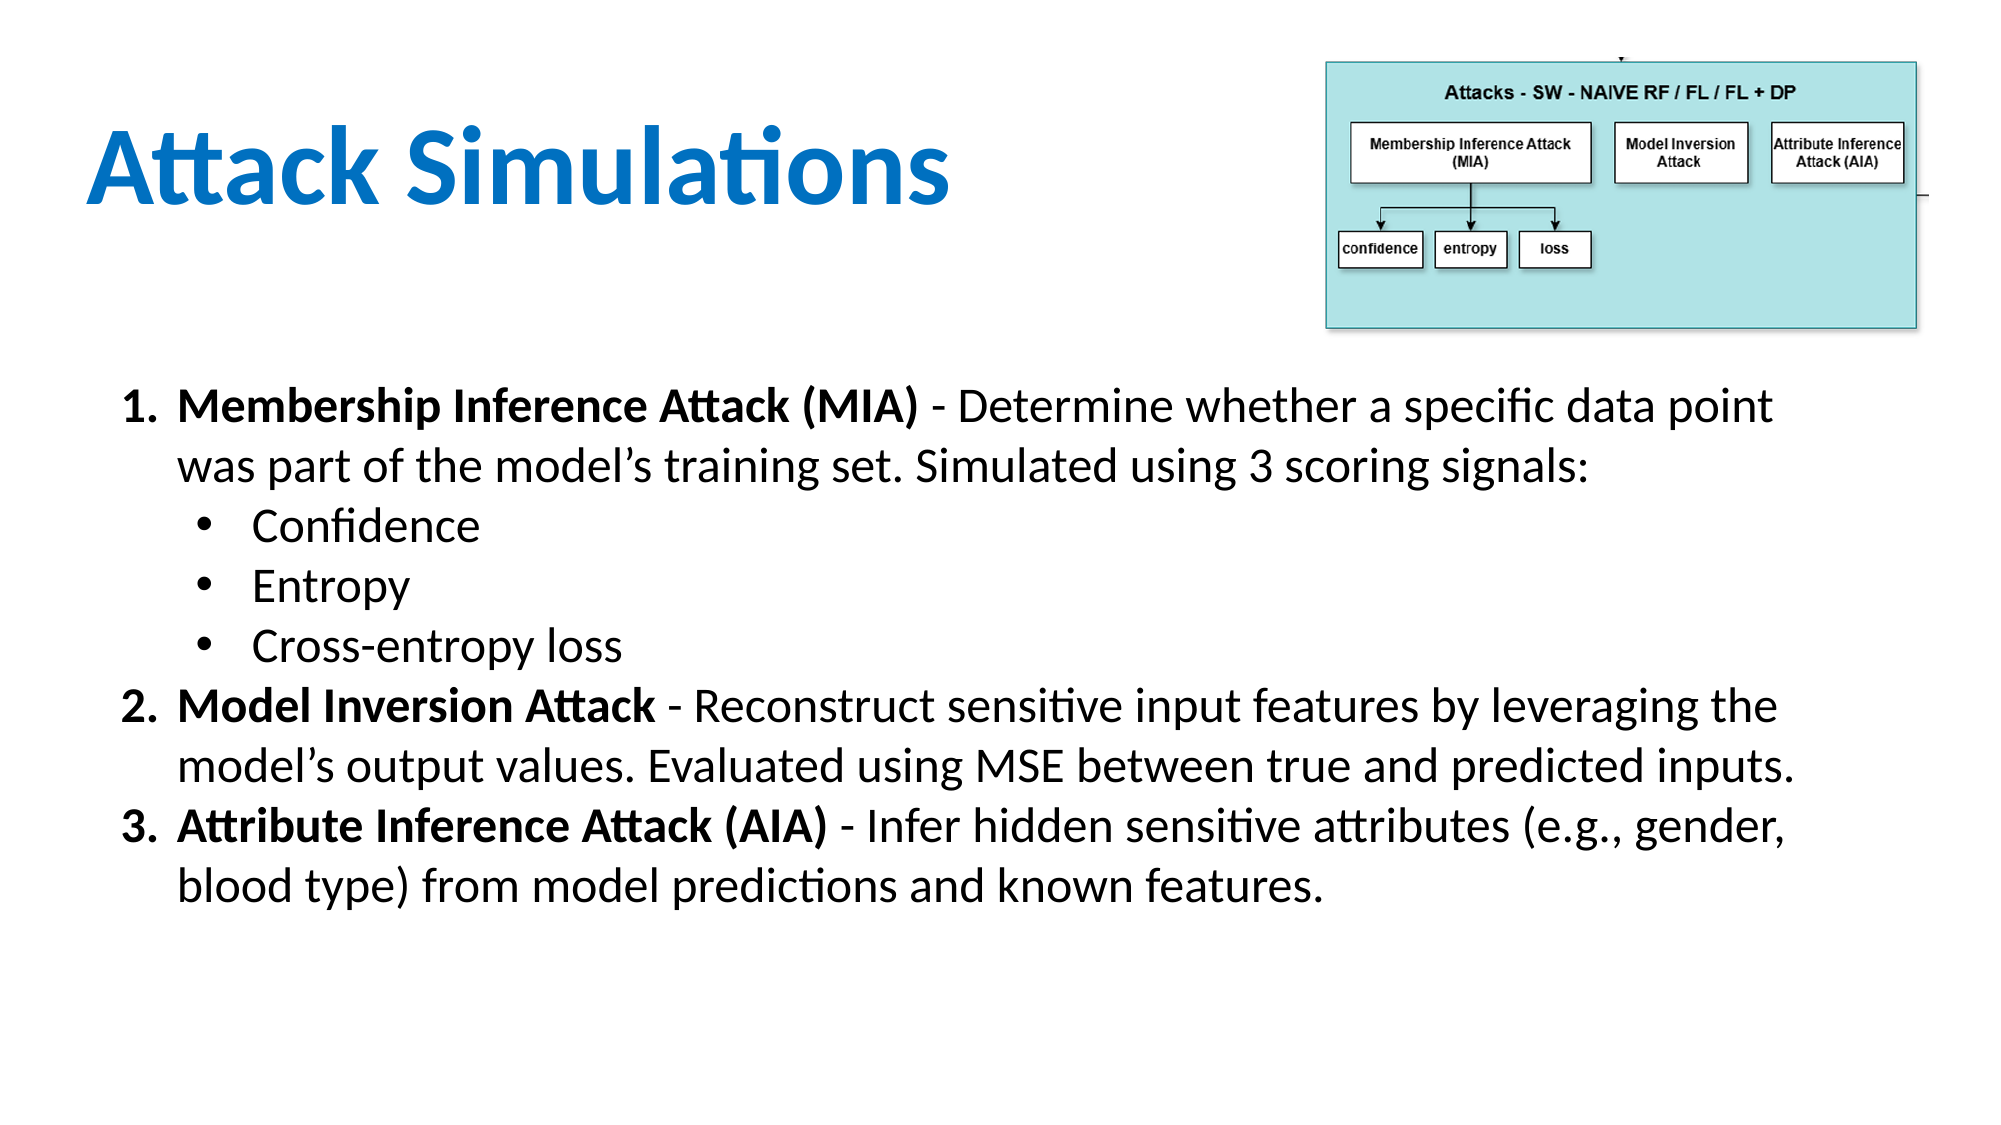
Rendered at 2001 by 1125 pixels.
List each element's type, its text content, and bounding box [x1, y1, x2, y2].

text_box Membership Inference Attack (MIA) - Determine whether a specific data point was part of the model’s training set. Simulated using 3 scoring signals: Confidence Entropy Cross-entropy loss Model Inversion Attack - Reconstruct sensitive input features by leveraging the model’s output values. Evaluated using MSE between true and predicted inputs. Attribute Inference Attack (AIA) - Infer hidden sensitive attributes (e.g., gender, blood type) from model predictions and known features. [105, 365, 1856, 921]
text_box Attack Simulations [71, 84, 1323, 235]
picture [1323, 57, 1929, 339]
